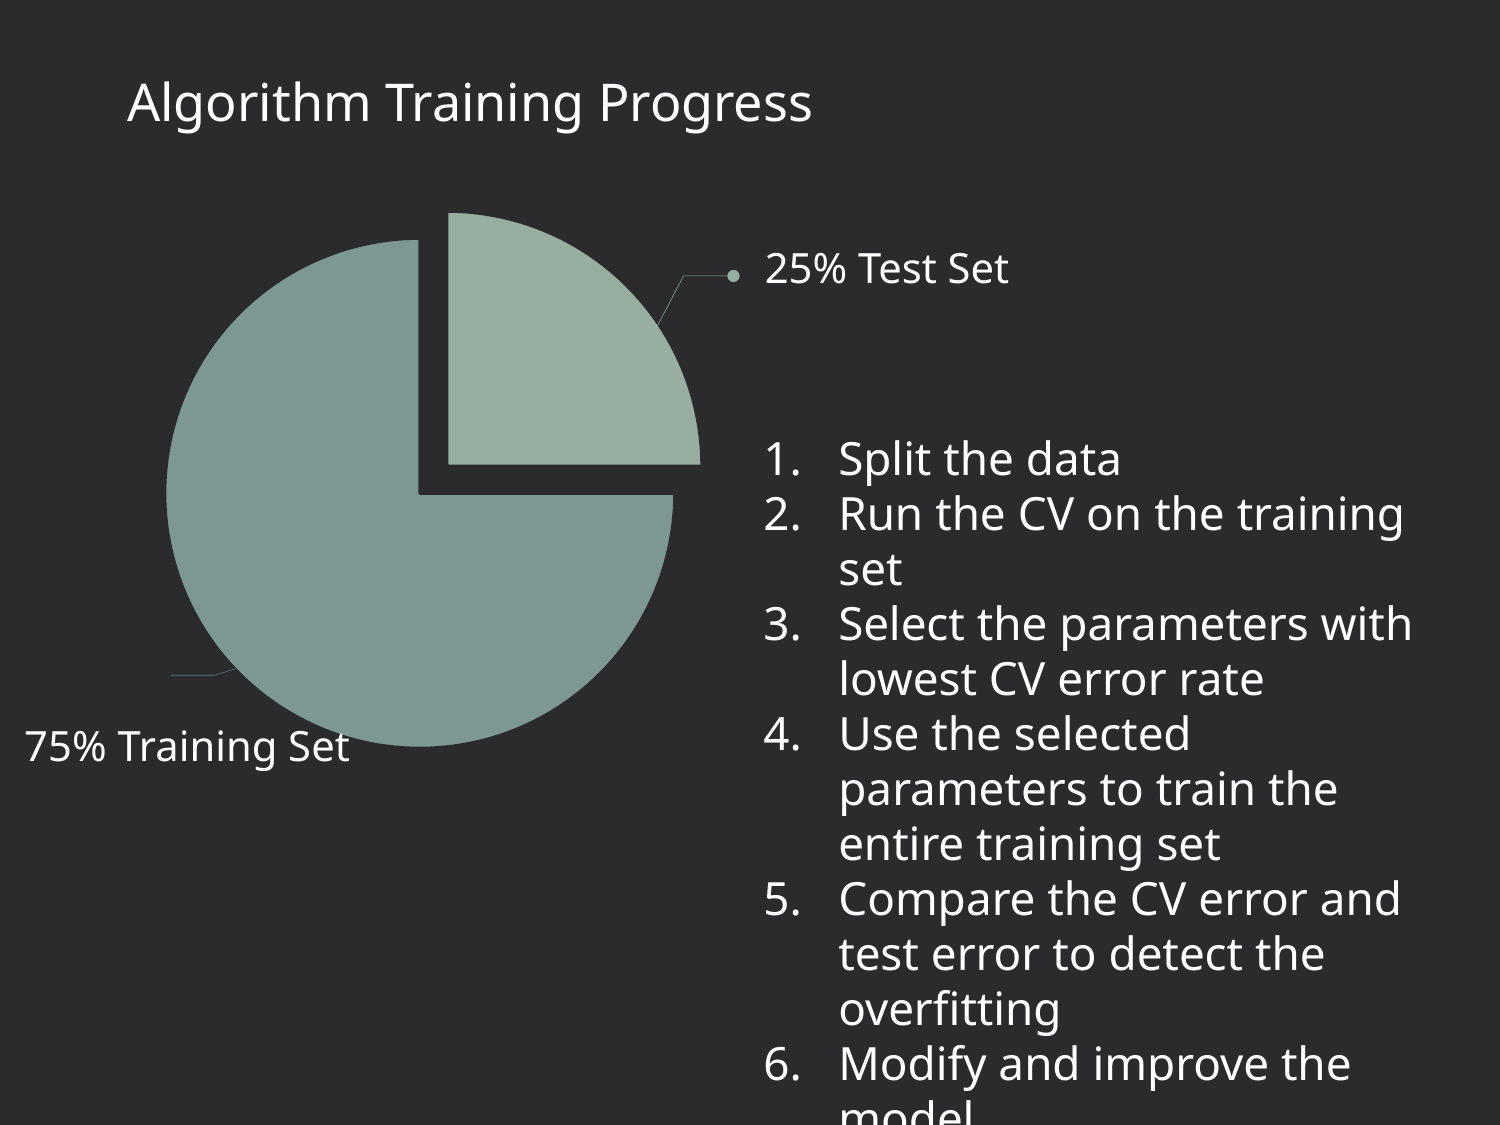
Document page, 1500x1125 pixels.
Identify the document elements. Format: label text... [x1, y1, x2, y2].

text_box 75% Training Set [9, 712, 423, 777]
text_box Algorithm Training Progress [112, 30, 933, 204]
chart [25, 205, 822, 764]
text_box Split the data Run the CV on the training set Select the parameters with lowest CV error rate Use the selected parameters to train the entire training set Compare the CV error and test error to detect the overfitting Modify and improve the model [748, 367, 1465, 1125]
text_box 25% Test Set [827, 234, 1063, 300]
